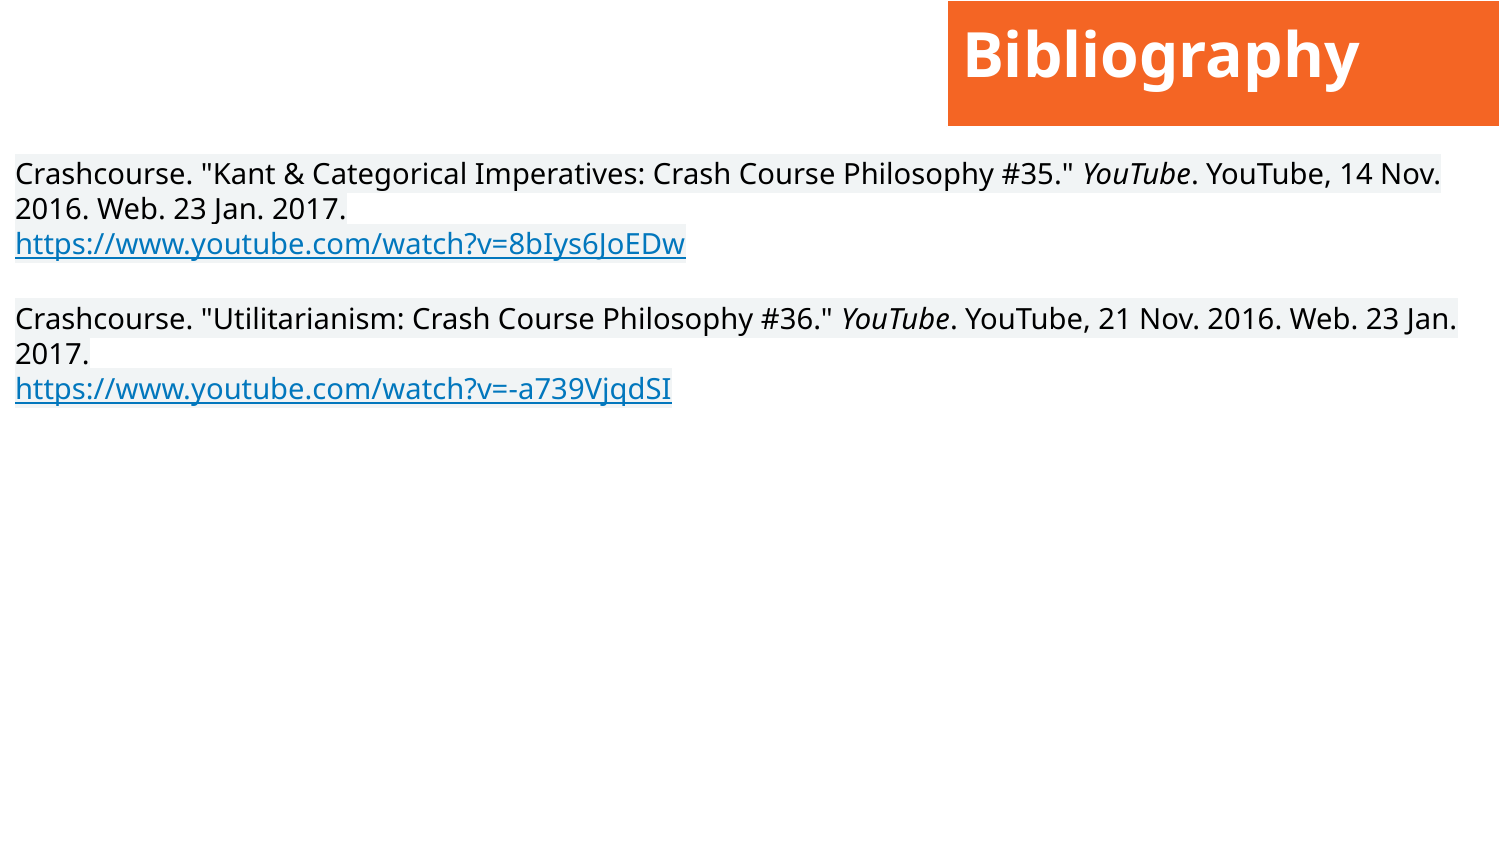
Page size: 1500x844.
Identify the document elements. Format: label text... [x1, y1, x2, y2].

list Crashcourse. "Kant & Categorical Imperatives: Crash Course Philosophy #35." YouTube. YouTube, 14 Nov. 2016. Web. 23 Jan. 2017. https://www.youtube.com/watch?v=8bIys6JoEDw Crashcourse. "Utilitarianism: Crash Course Philosophy #36." YouTube. YouTube, 21 Nov. 2016. Web. 23 Jan. 2017. https://www.youtube.com/watch?v=-a739VjqdSI [0, 140, 1484, 844]
title Bibliography [947, 0, 1500, 127]
